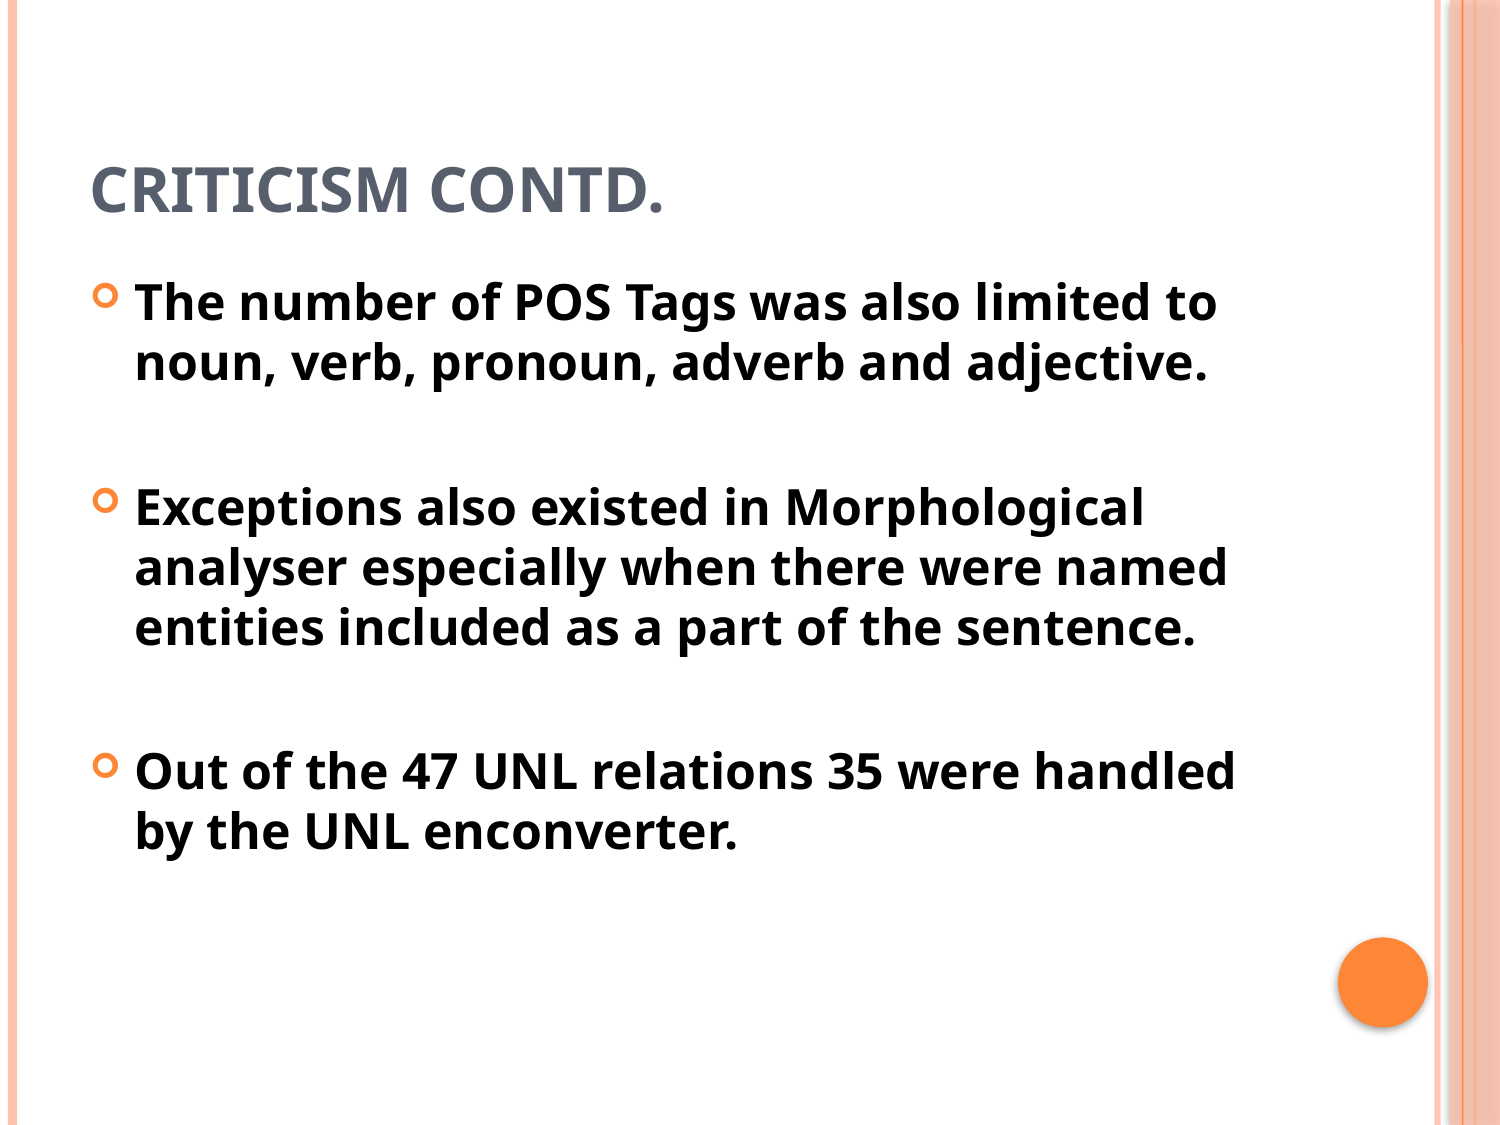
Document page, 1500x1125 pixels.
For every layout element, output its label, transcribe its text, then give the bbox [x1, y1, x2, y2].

title CRITICISM Contd. [75, 45, 1300, 233]
list The number of POS Tags was also limited to noun, verb, pronoun, adverb and adjective. Exceptions also existed in Morphological analyser especially when there were named entities included as a part of the sentence. Out of the 47 UNL relations 35 were handled by the UNL enconverter. [75, 262, 1300, 1062]
